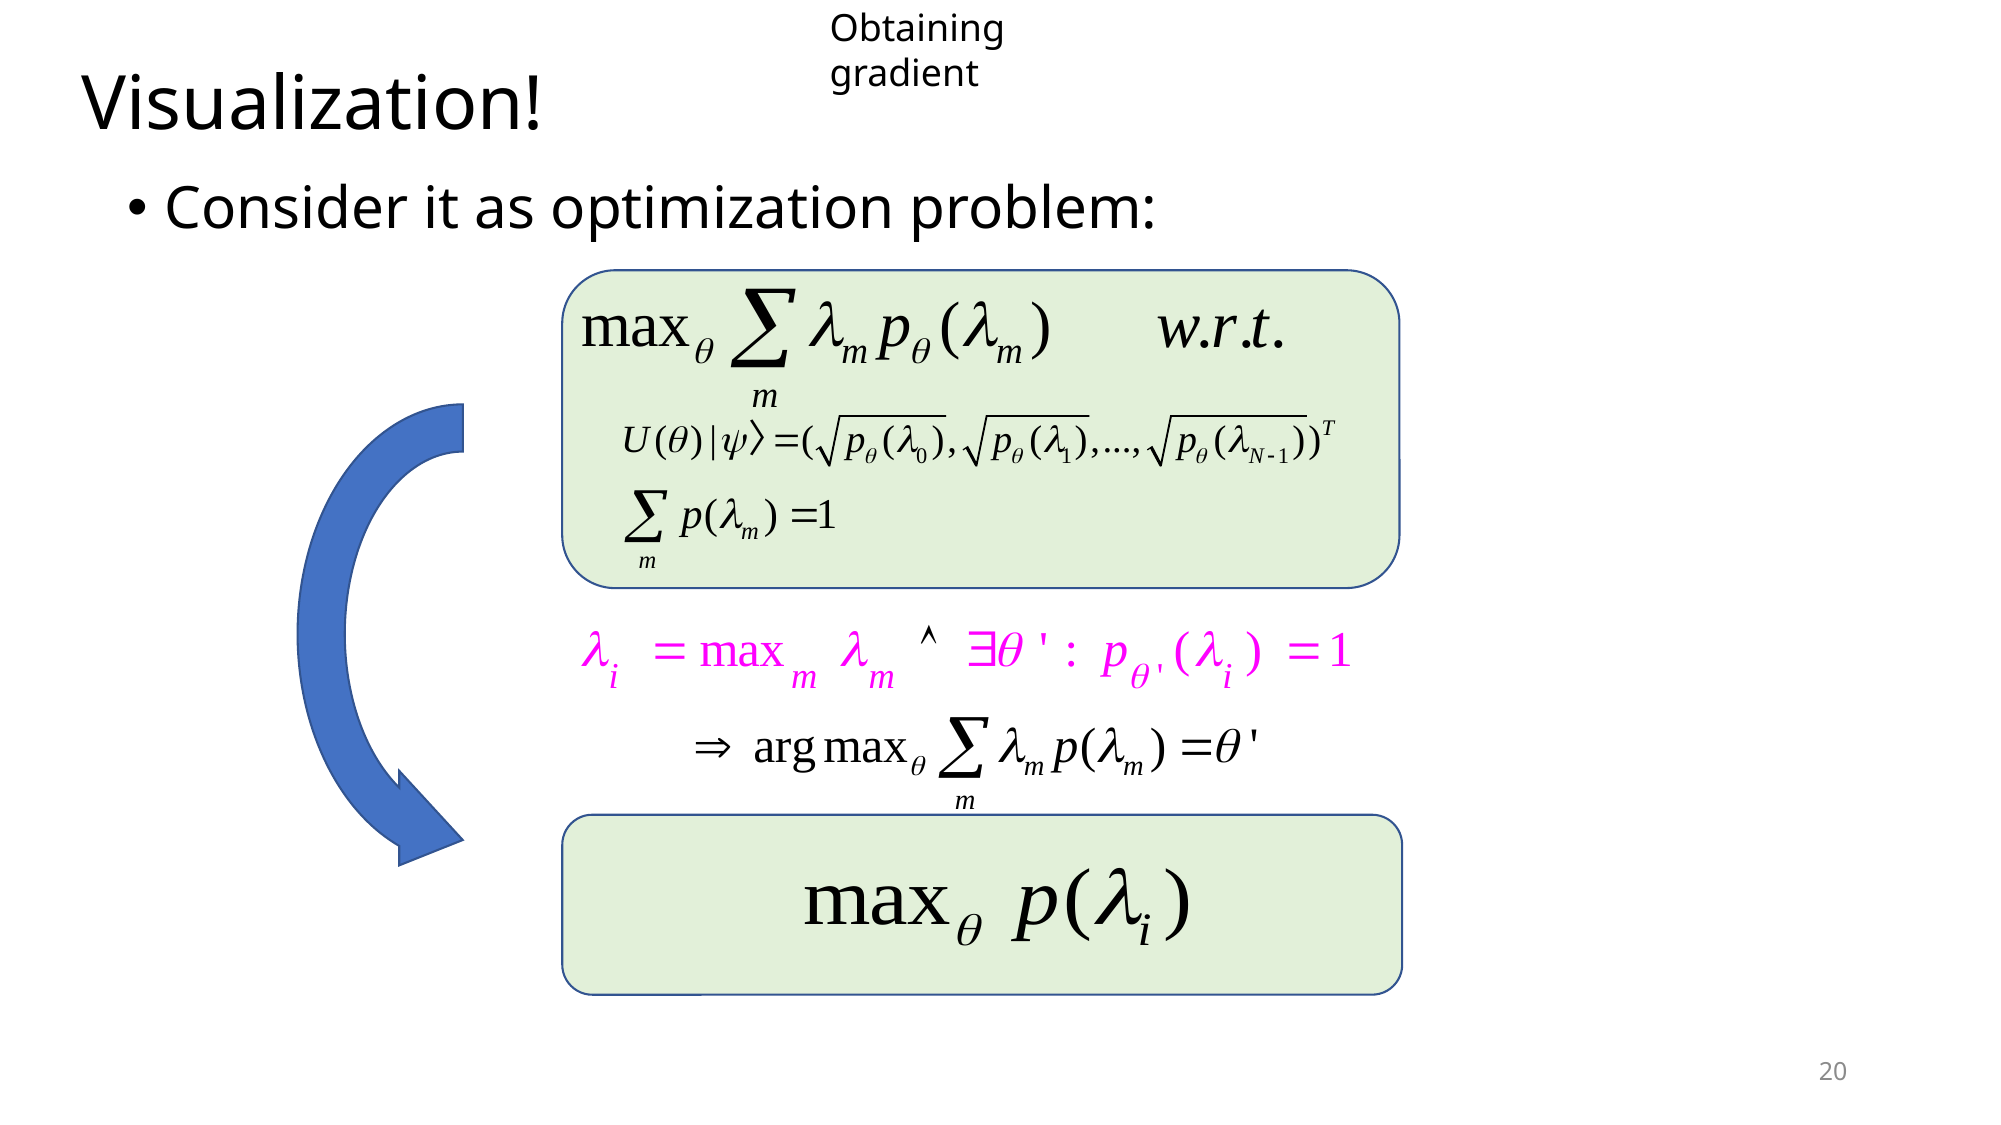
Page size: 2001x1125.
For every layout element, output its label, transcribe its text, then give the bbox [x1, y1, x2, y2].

text_box Obtaining gradient [814, 0, 1172, 101]
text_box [687, 679, 1265, 821]
slide_number 20 [1412, 1042, 1863, 1103]
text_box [562, 814, 1403, 995]
list Consider it as optimization problem: [112, 184, 1561, 292]
text_box [296, 403, 465, 867]
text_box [562, 239, 1400, 589]
text_box Visualization! [66, 27, 1683, 184]
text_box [567, 579, 1363, 710]
